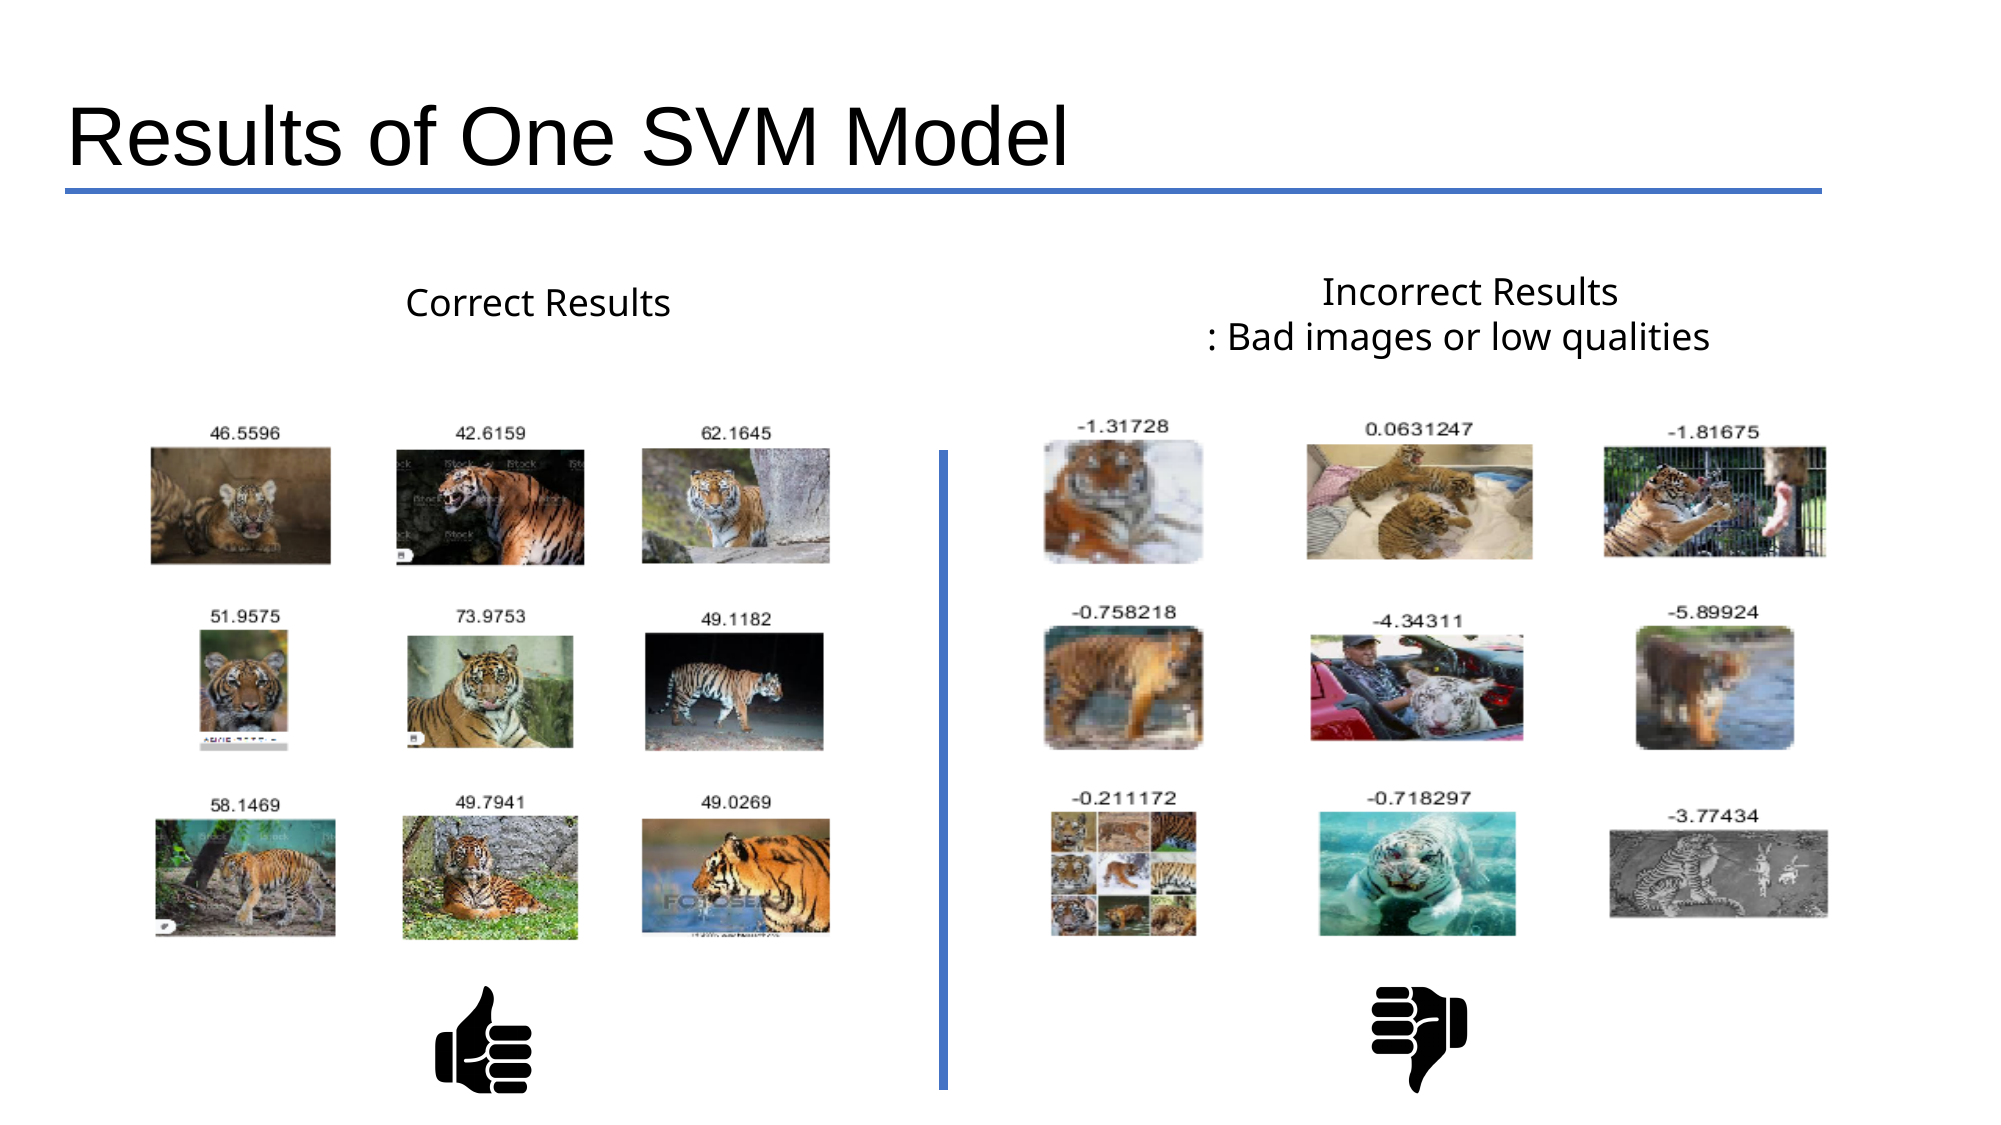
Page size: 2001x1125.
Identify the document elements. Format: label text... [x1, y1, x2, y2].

picture [431, 981, 539, 1098]
text_box Incorrect Results : Bad images or low qualities [1192, 260, 1749, 366]
picture [139, 413, 858, 944]
picture [999, 413, 1861, 944]
text_box Results of One SVM Model [51, 75, 1086, 190]
picture [1363, 982, 1471, 1098]
text_box Correct Results [390, 271, 687, 332]
